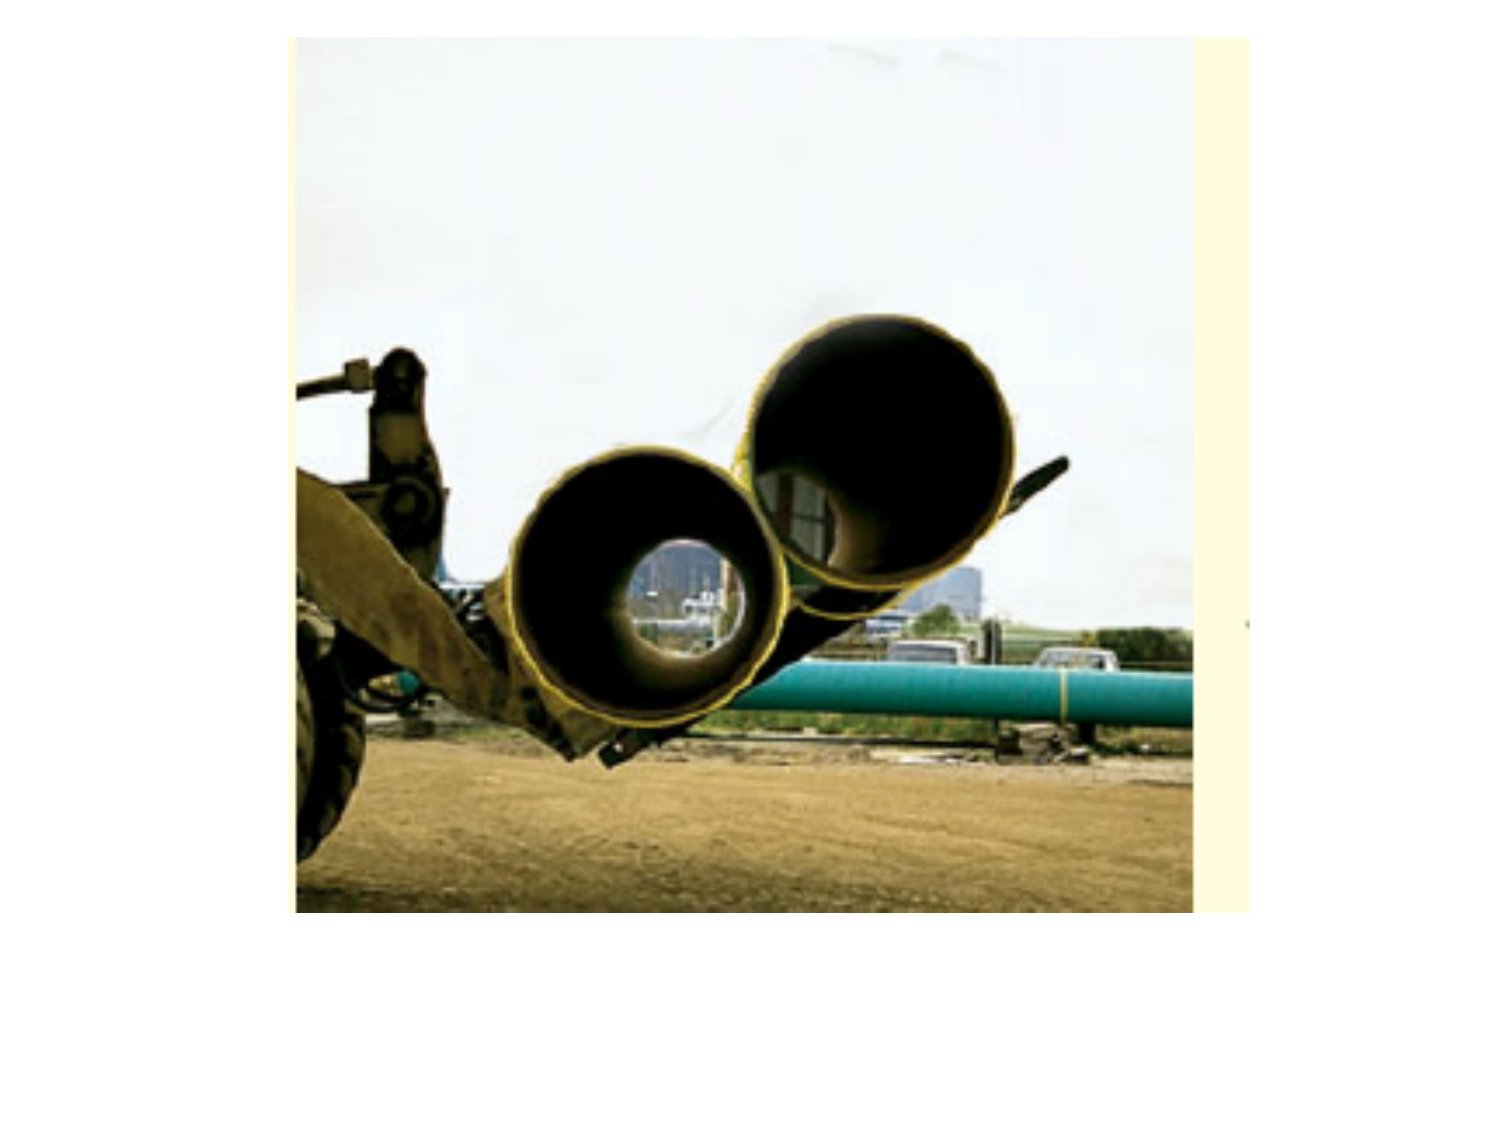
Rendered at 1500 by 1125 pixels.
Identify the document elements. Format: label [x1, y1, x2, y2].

picture [287, 37, 1250, 913]
